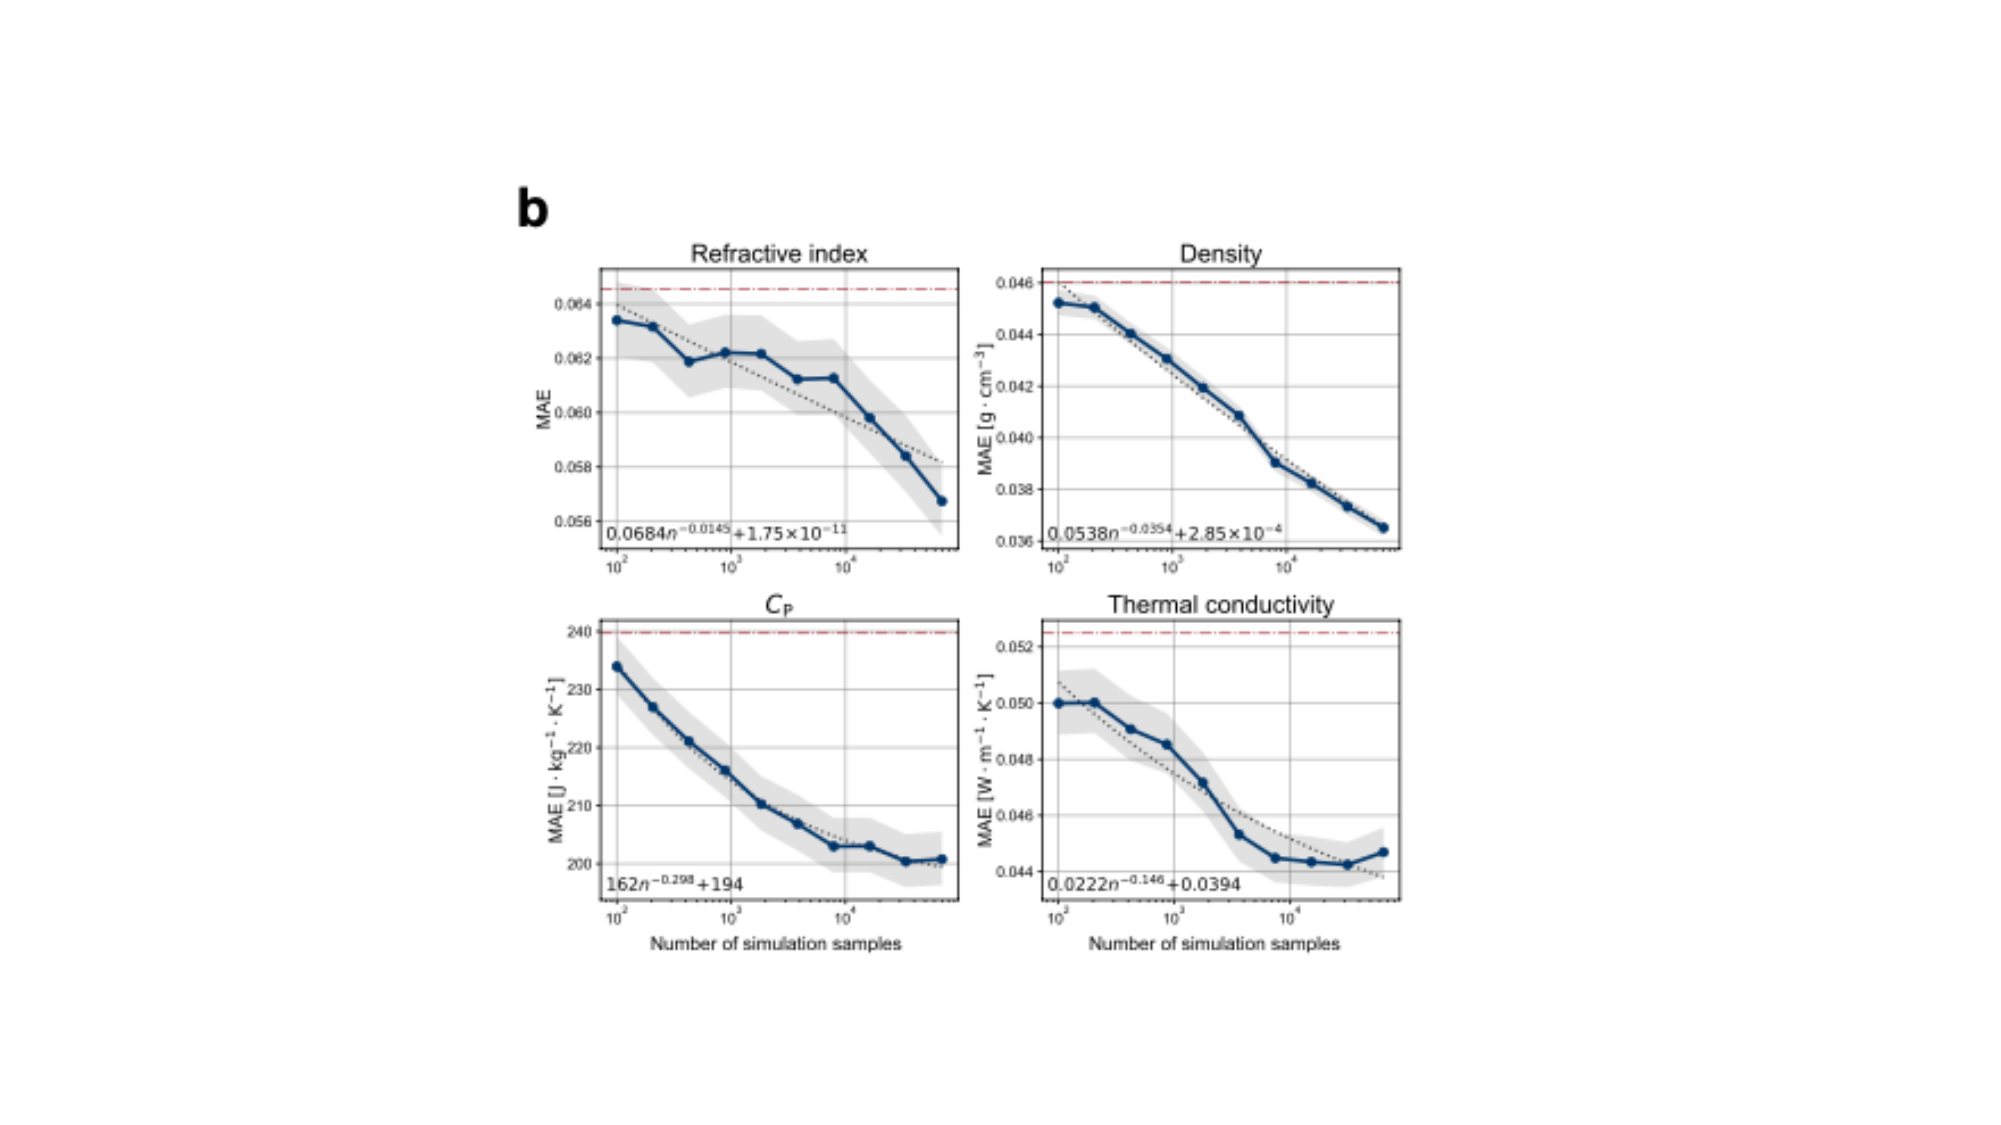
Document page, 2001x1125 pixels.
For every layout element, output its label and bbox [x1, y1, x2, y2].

list [500, 168, 1461, 987]
